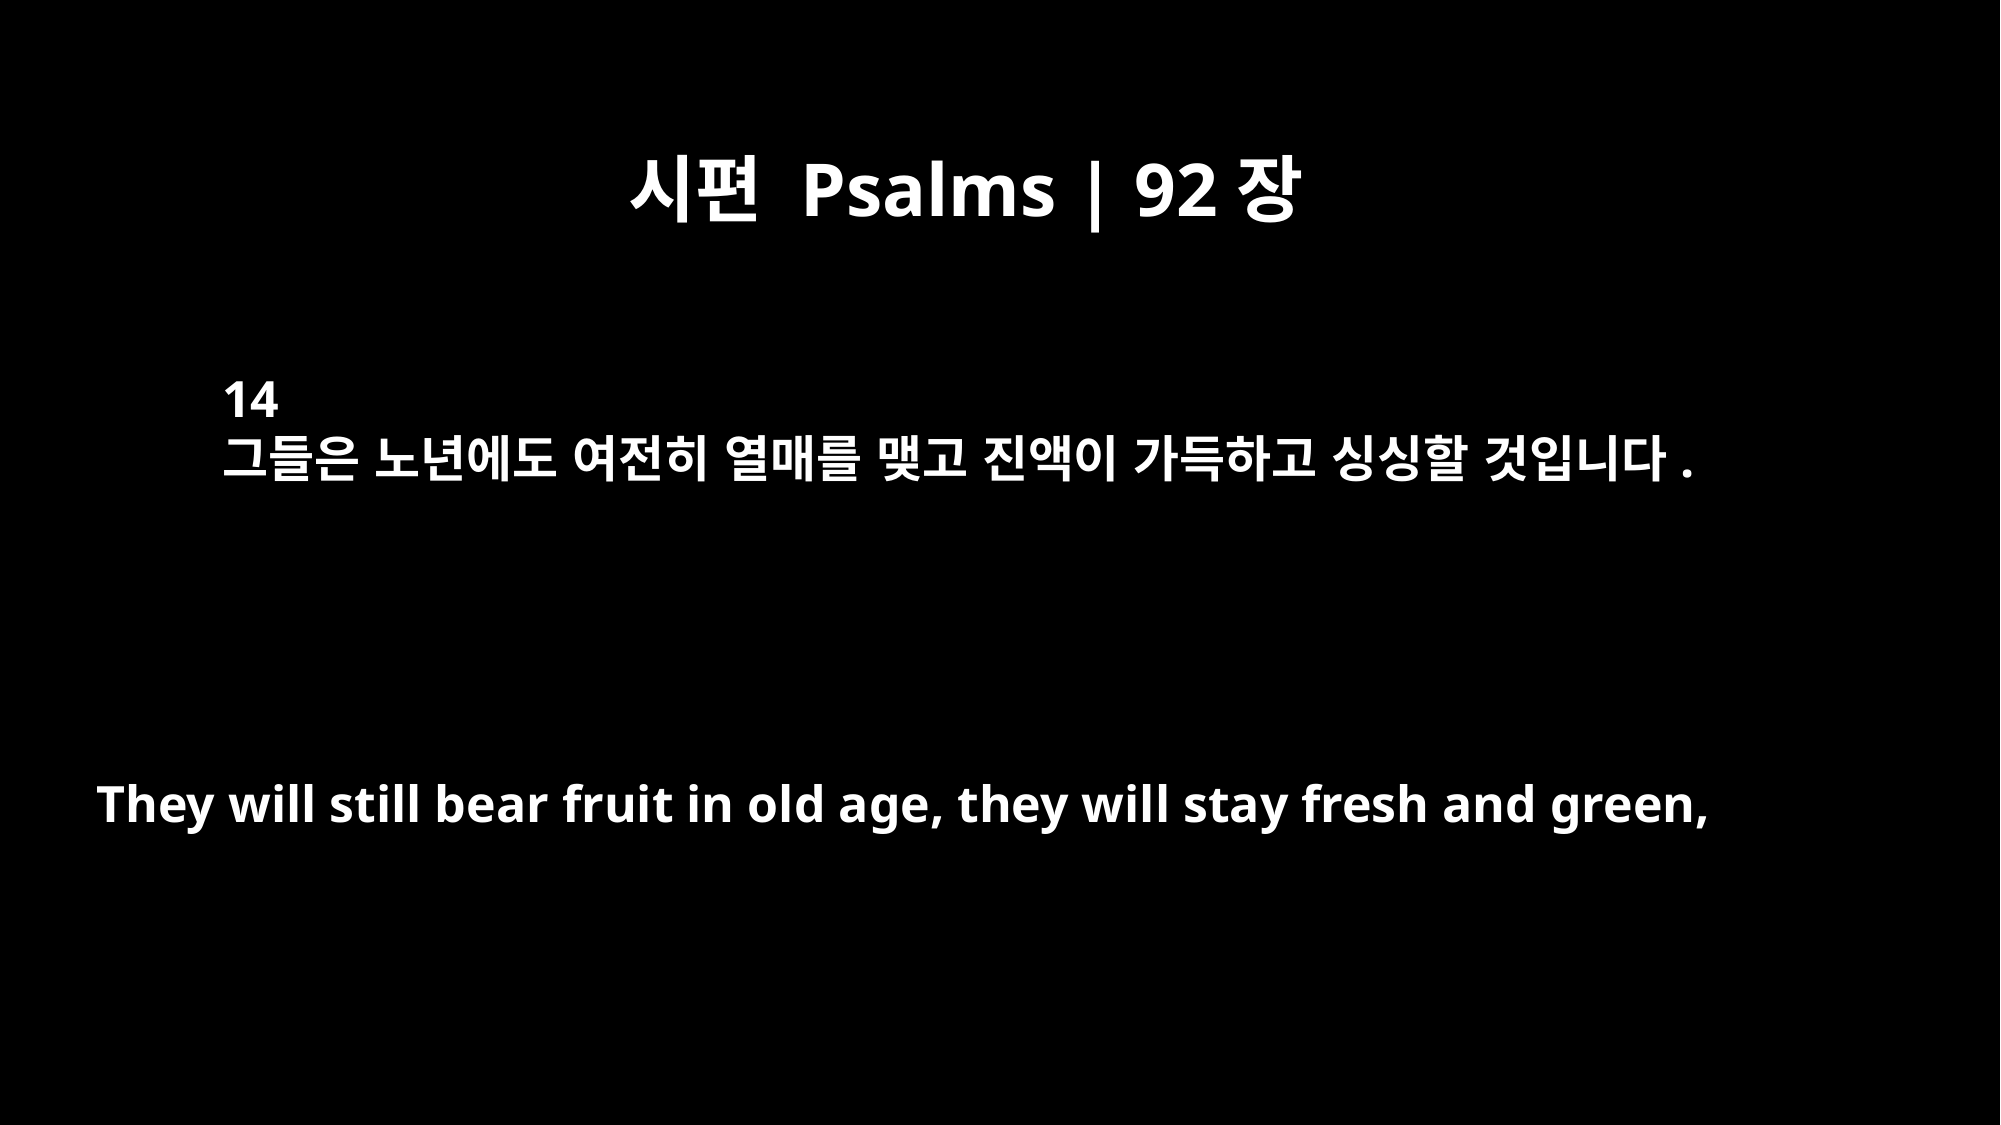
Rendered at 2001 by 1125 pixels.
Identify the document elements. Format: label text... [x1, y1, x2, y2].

text_box 14 그들은 노년에도 여전히 열매를 맺고 진액이 가득하고 싱싱할 것입니다. [207, 359, 1710, 495]
text_box They will still bear fruit in old age, they will stay fresh and green, [81, 764, 1726, 840]
text_box 시편 Psalms | 92장 [613, 136, 1319, 239]
